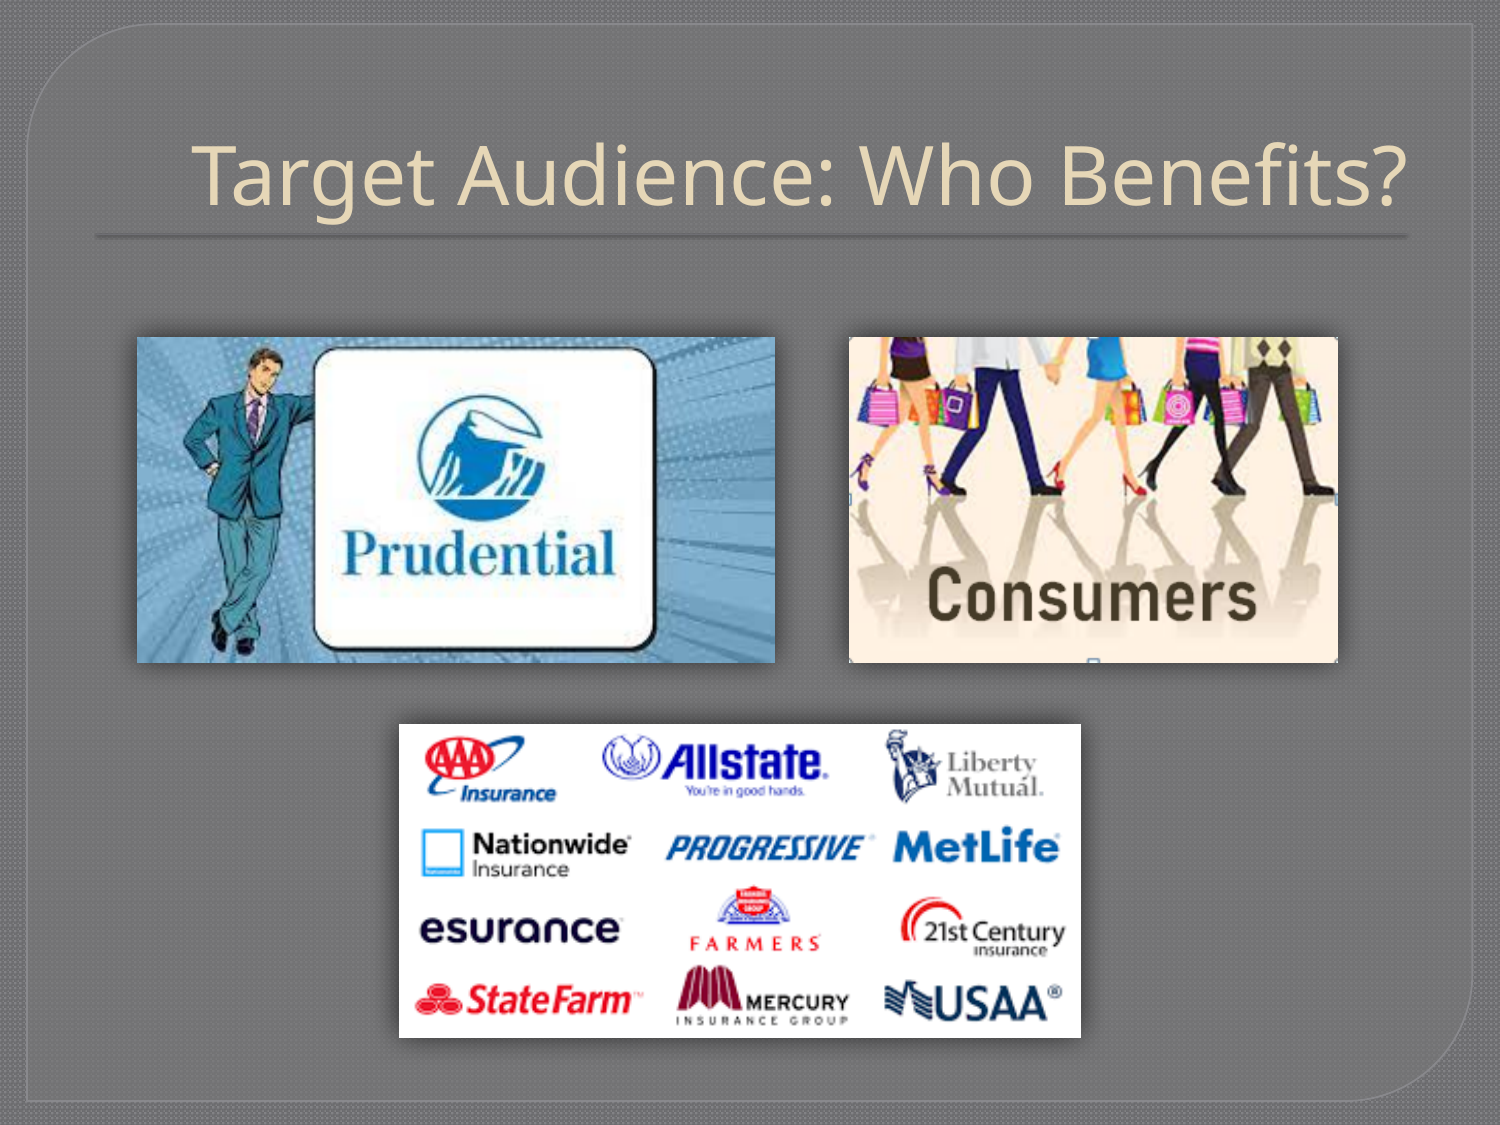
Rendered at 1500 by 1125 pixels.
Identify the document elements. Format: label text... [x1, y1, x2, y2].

picture [849, 337, 1338, 663]
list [137, 337, 776, 663]
picture [399, 724, 1081, 1038]
title Target Audience: Who Benefits? [75, 41, 1425, 230]
